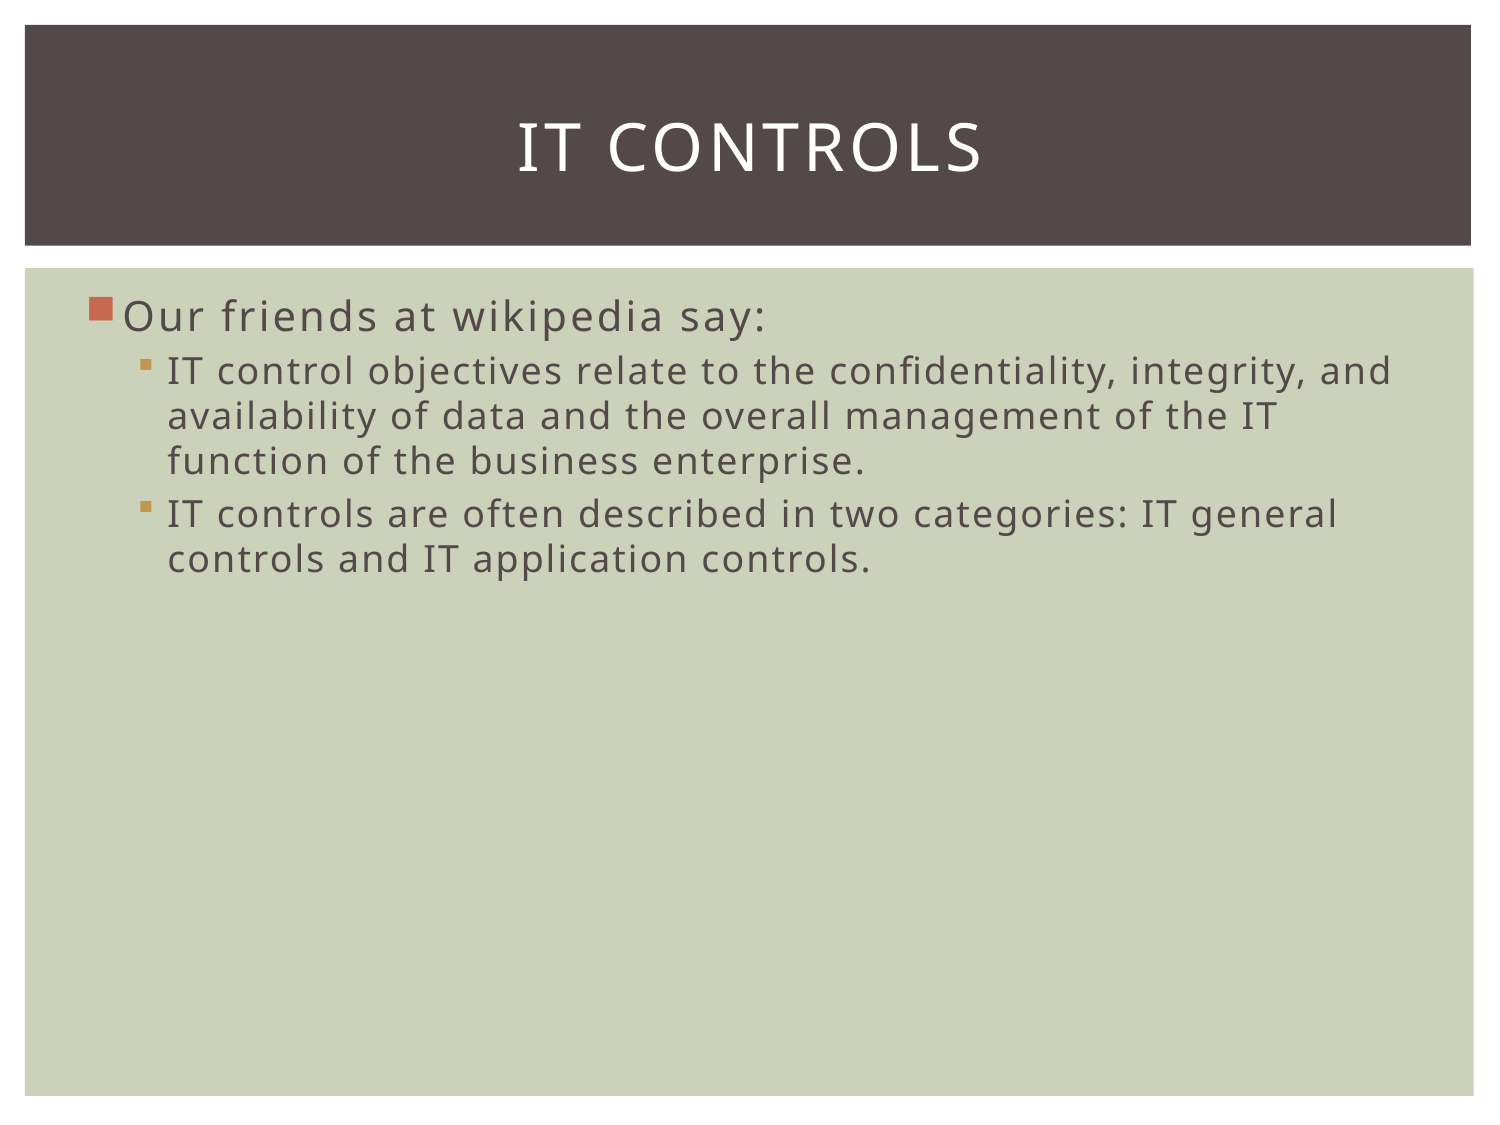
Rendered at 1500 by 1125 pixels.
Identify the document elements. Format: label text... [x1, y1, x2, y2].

title It controls [62, 58, 1438, 232]
list Our friends at wikipedia say: IT control objectives relate to the confidentiality, integrity, and availability of data and the overall management of the IT function of the business enterprise. IT controls are often described in two categories: IT general controls and IT application controls. [62, 281, 1442, 1005]
